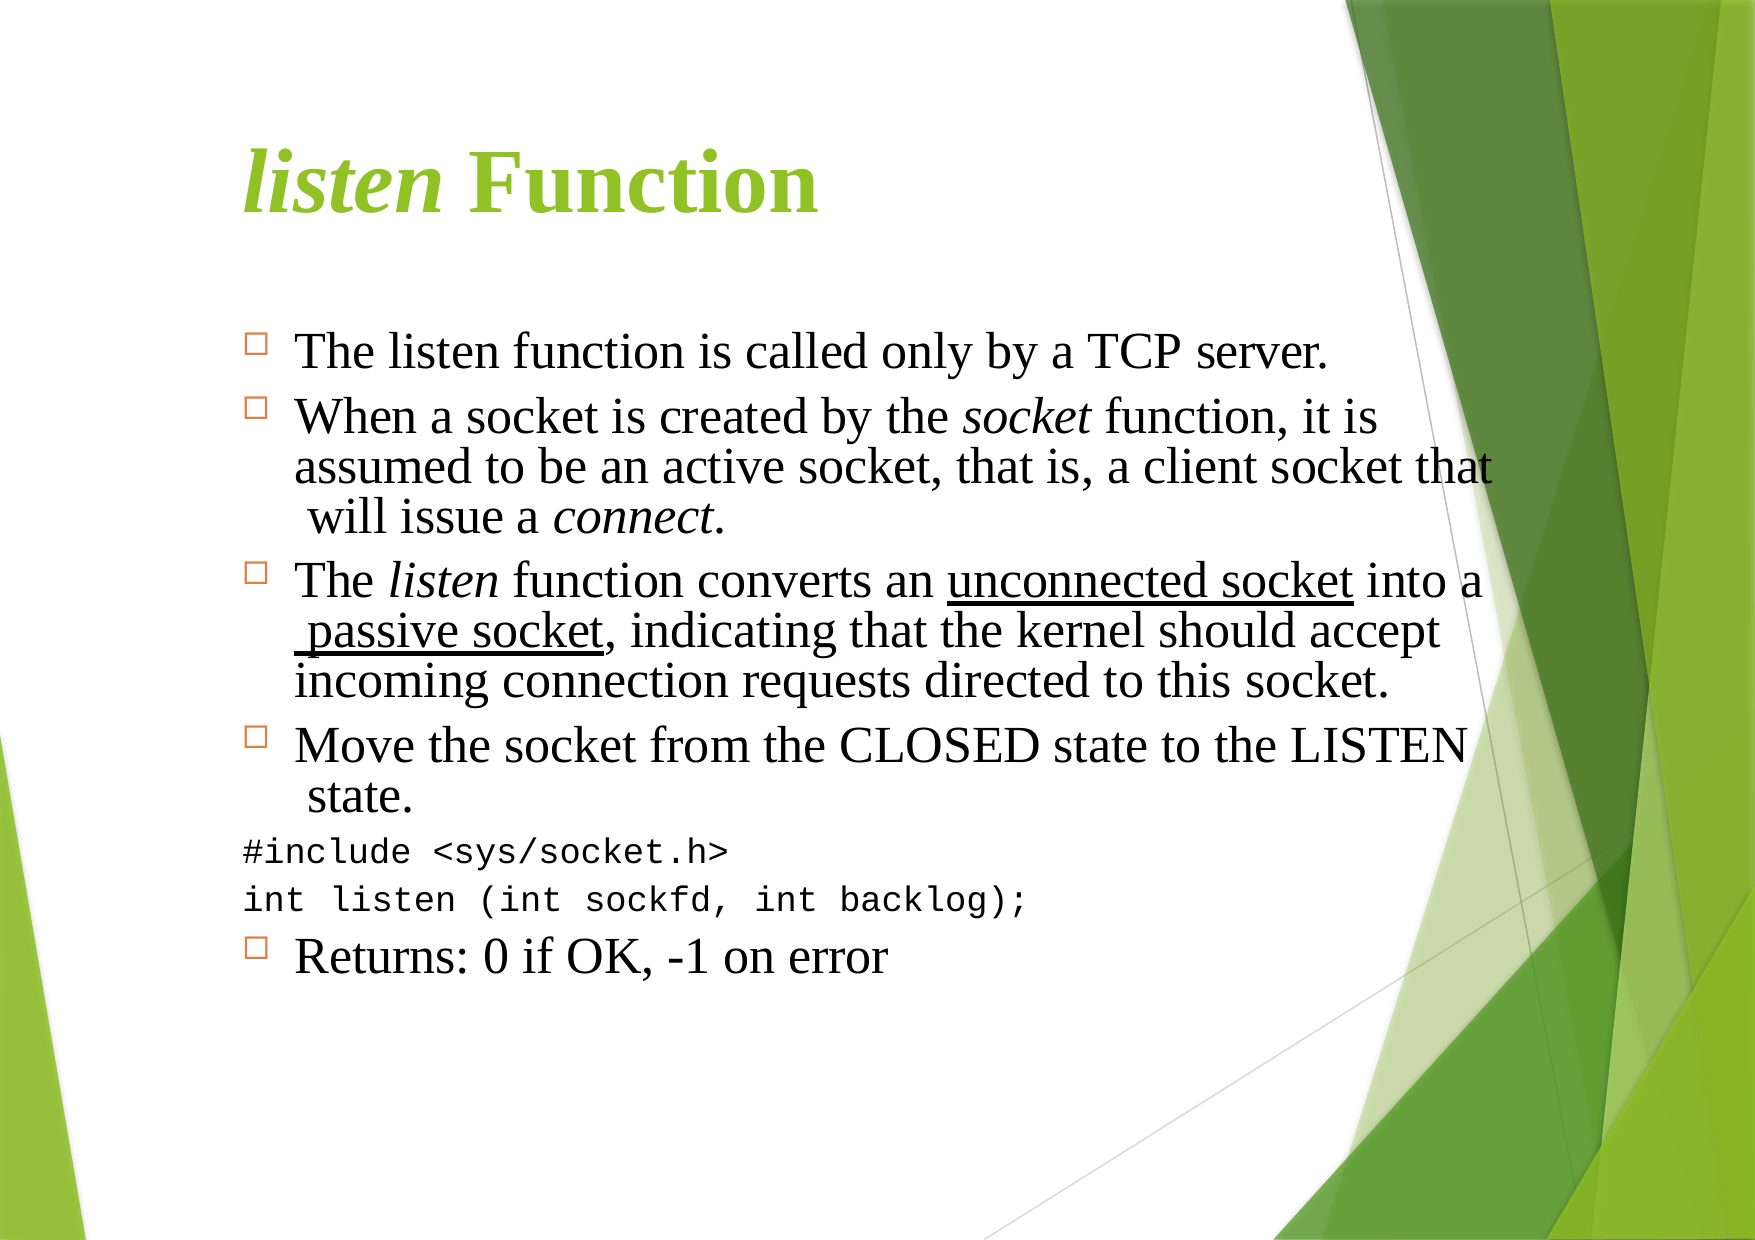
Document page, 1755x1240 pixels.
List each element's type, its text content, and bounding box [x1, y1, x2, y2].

text_box The listen function is called only by a TCP server. When a socket is created by the socket function, it is assumed to be an active socket, that is, a client socket that will issue a connect. The listen function converts an unconnected socket into a passive socket, indicating that the kernel should accept incoming connection requests directed to this socket. Move the socket from the CLOSED state to the LISTEN state. #include <sys/socket.h> int listen (int sockfd, int backlog); Returns: 0 if OK, -1 on error [240, 314, 1505, 984]
title listen Function [240, 118, 823, 314]
